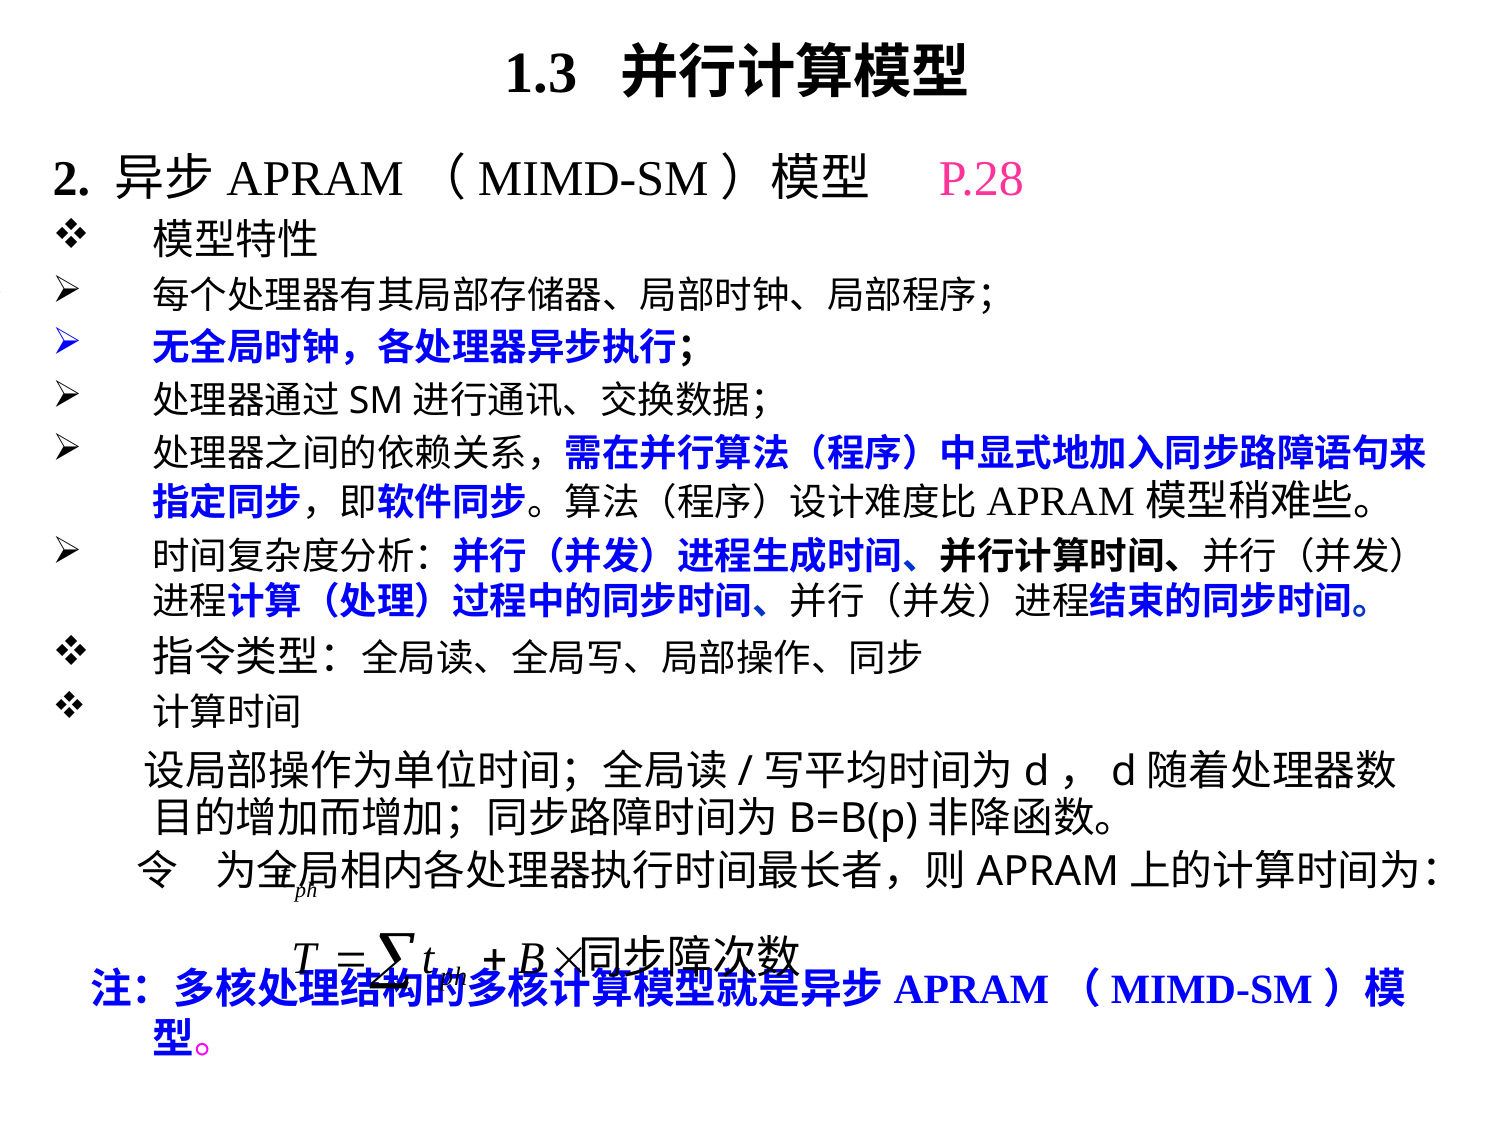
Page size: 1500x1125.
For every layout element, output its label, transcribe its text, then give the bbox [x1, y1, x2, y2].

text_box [287, 924, 810, 1001]
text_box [274, 849, 326, 911]
list 2. 异步APRAM（MIMD-SM）模型 P.28 模型特性 每个处理器有其局部存储器、局部时钟、局部程序； 无全局时钟，各处理器异步执行； 处理器通过SM进行通讯、交换数据； 处理器之间的依赖关系，需在并行算法（程序）中显式地加入同步路障语句来指定同步，即软件同步。算法（程序）设计难度比APRAM模型稍难些。 时间复杂度分析：并行（并发）进程生成时间、并行计算时间、并行（并发）进程计算（处理）过程中的同步时间、并行（并发）进程结束的同步时间。 指令类型：全局读、全局写、局部操作、同步 计算时间 设局部操作为单位时间；全局读/写平均时间为d，d随着处理器数目的增加而增加；同步路障时间为B=B(p)非降函数。 令 为全局相内各处理器执行时间最长者，则APRAM上的计算时间为： 注：多核处理结构的多核计算模型就是异步APRAM（MIMD-SM）模型。 [37, 137, 1451, 1088]
title 1.3 并行计算模型 [99, 37, 1376, 101]
